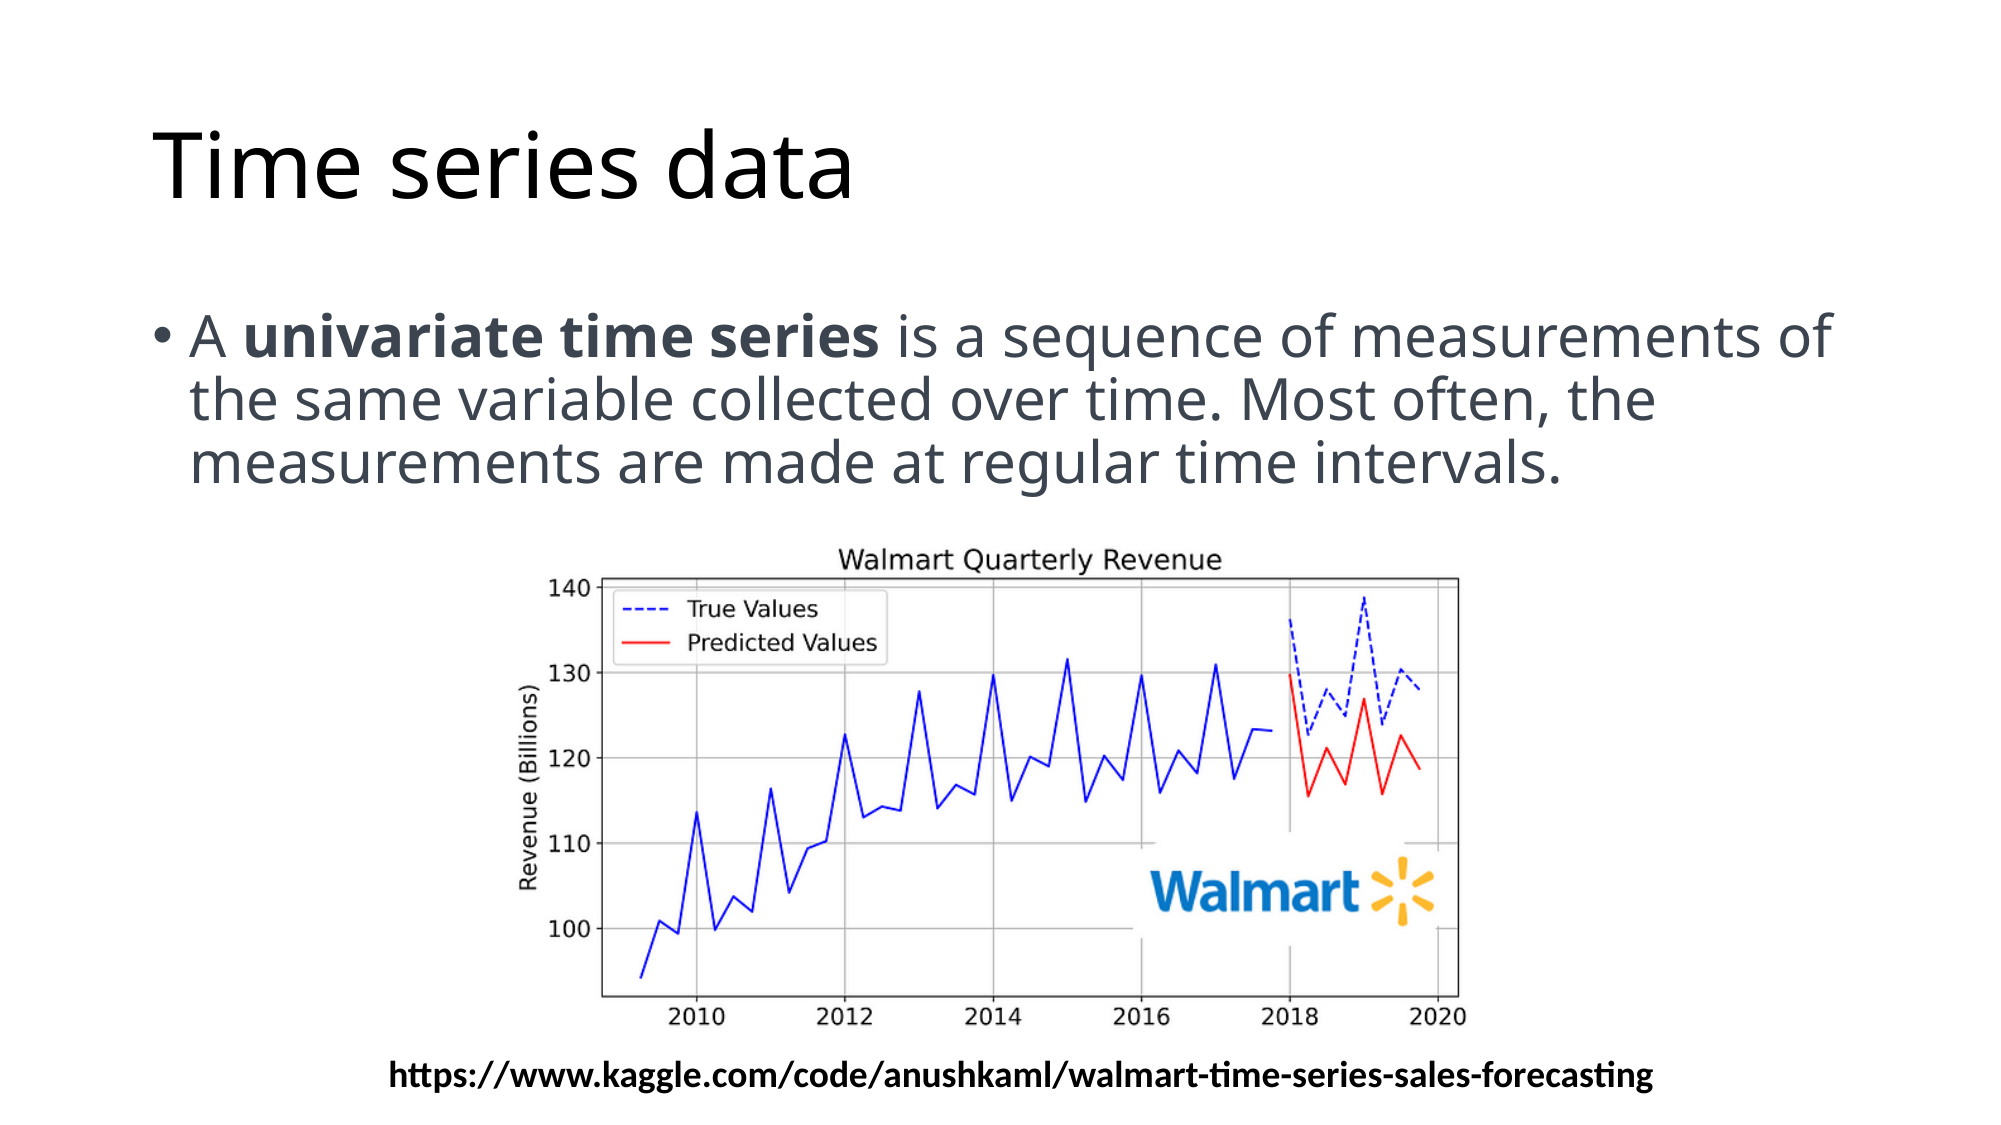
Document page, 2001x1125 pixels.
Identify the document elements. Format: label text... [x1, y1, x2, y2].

title Time series data [137, 59, 1863, 278]
list A univariate time series is a sequence of measurements of the same variable collected over time. Most often, the measurements are made at regular time intervals. [137, 299, 1863, 1014]
picture [464, 512, 1569, 1066]
text_box https://www.kaggle.com/code/anushkaml/walmart-time-series-sales-forecasting [373, 1042, 1863, 1103]
